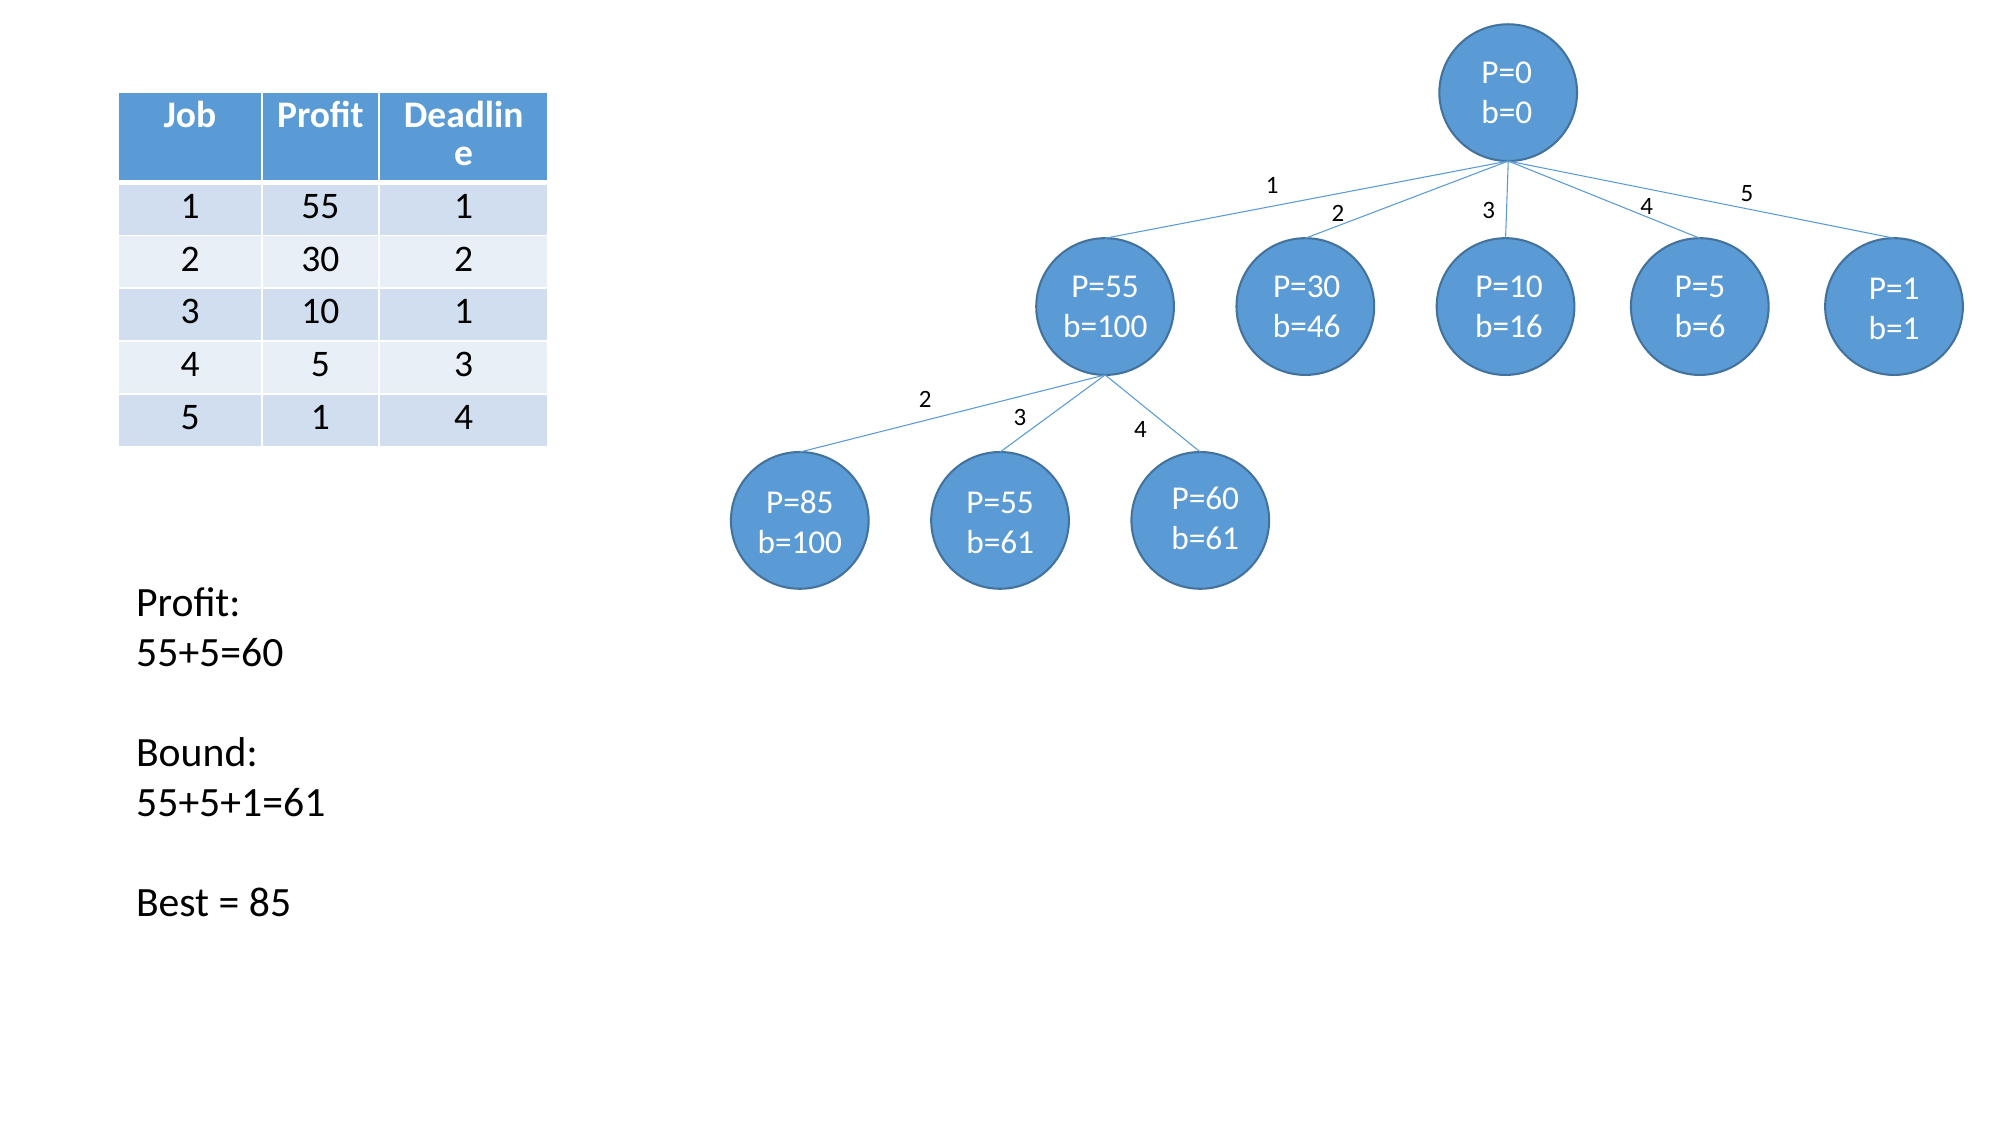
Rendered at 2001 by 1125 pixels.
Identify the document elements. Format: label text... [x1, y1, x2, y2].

table_cell 2 [119, 236, 261, 287]
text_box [1508, 160, 1895, 239]
table_cell 2 [380, 236, 547, 287]
table_cell 5 [263, 342, 378, 393]
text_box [1105, 374, 1201, 452]
text_box P=60 b=61 [1156, 469, 1255, 564]
table_cell 1 [380, 289, 547, 340]
table_cell 30 [263, 236, 378, 287]
table_cell 10 [263, 289, 378, 340]
table_cell 3 [380, 342, 547, 393]
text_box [1305, 160, 1505, 239]
table_header Job [119, 93, 261, 180]
table_cell 5 [119, 395, 261, 446]
text_box P=1 b=1 [1853, 258, 1935, 354]
text_box P=0 b=0 [1466, 42, 1548, 138]
text_box P=30 b=46 [1257, 256, 1356, 352]
text_box [1035, 267, 1047, 346]
text_box [1435, 239, 1576, 376]
text_box [858, 481, 870, 559]
table_cell 1 [380, 185, 547, 235]
text_box [1629, 239, 1770, 376]
table_header Deadline [380, 93, 547, 180]
text_box P=85 b=100 [742, 472, 858, 568]
table_cell 3 [119, 289, 261, 340]
table_cell 1 [263, 395, 378, 446]
text_box [1824, 237, 1964, 376]
text_box [749, 451, 850, 472]
text_box Profit: 55+5=60 Bound: 55+5+1=61 Best = 85 [121, 566, 482, 982]
text_box P=10 b=16 [1460, 256, 1558, 352]
text_box [1438, 23, 1579, 160]
text_box [729, 481, 742, 560]
text_box P=55 b=100 [1047, 256, 1163, 352]
text_box [1052, 352, 1158, 374]
table_cell 4 [380, 395, 547, 446]
text_box [1235, 239, 1376, 376]
text_box P=5 b=6 [1659, 256, 1741, 352]
table_cell 4 [119, 342, 261, 393]
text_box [799, 374, 1105, 452]
text_box P=55 b=61 [951, 472, 1049, 568]
text_box [1163, 267, 1175, 346]
text_box [930, 452, 1070, 590]
table_cell 1 [119, 185, 261, 235]
table_cell 55 [263, 185, 378, 235]
text_box [1130, 450, 1271, 590]
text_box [1105, 160, 1305, 239]
text_box [748, 568, 851, 590]
table_header Profit [263, 93, 378, 180]
text_box [1057, 237, 1153, 256]
